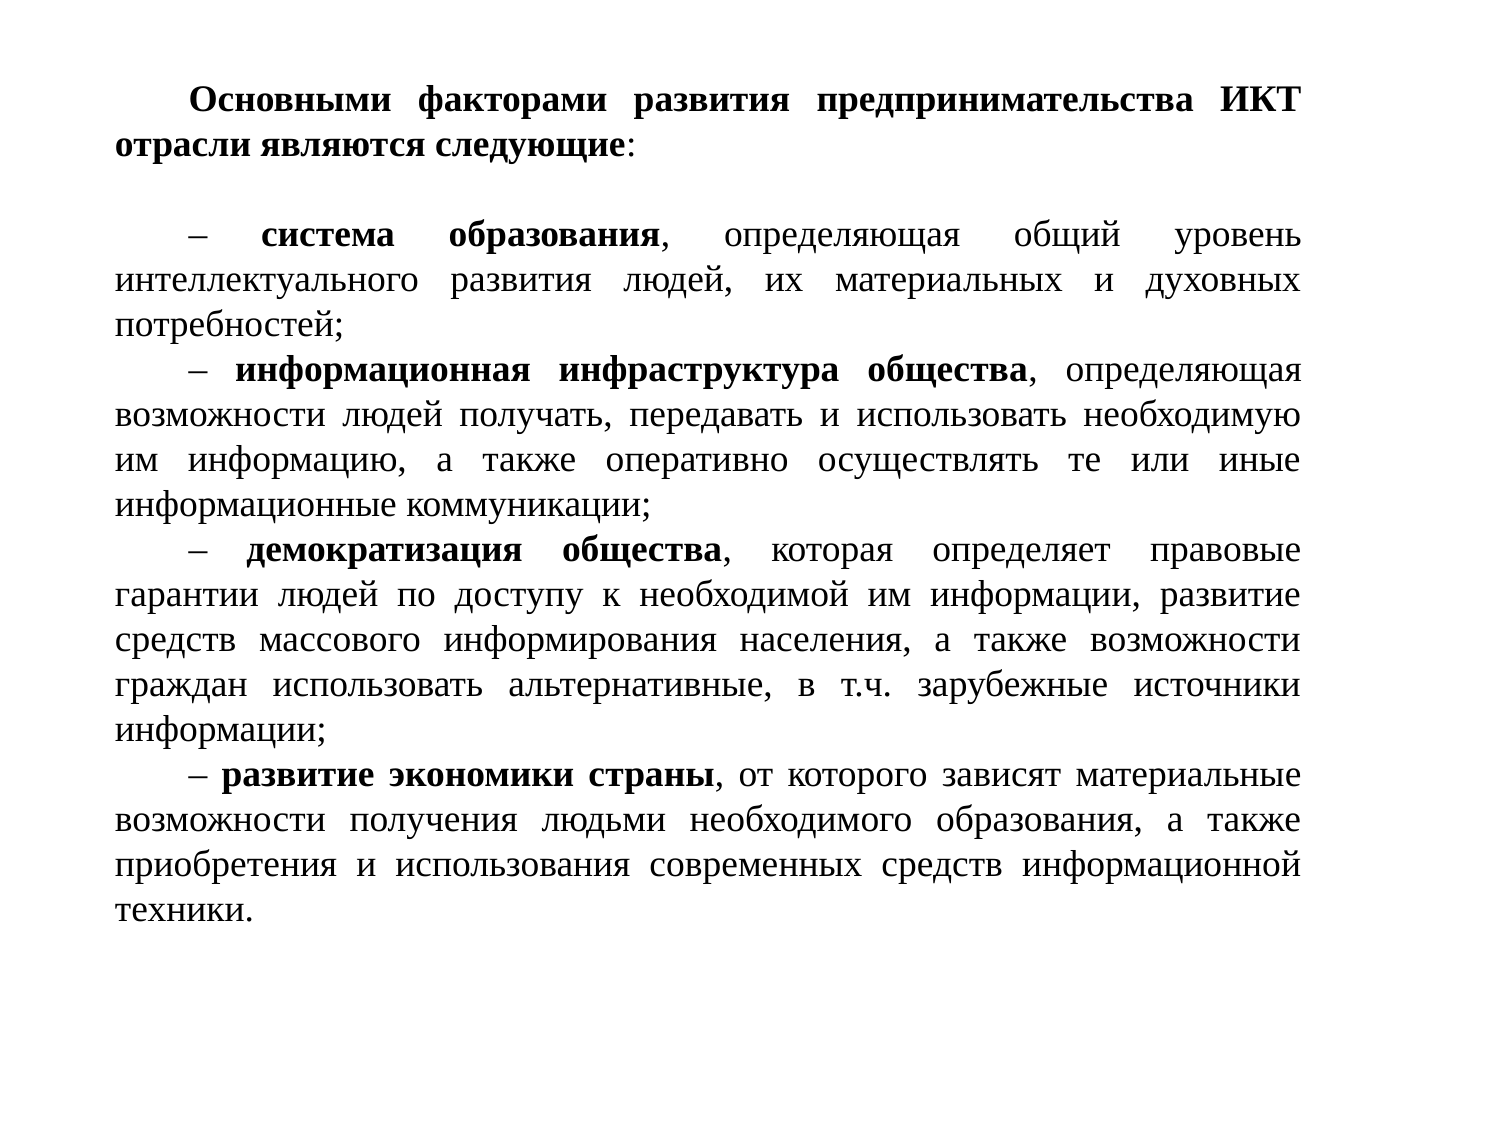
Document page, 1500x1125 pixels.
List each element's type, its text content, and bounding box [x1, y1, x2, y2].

text_box Основными факторами развития предпринимательства ИКТ отрасли являются следующие: – система образования, определяющая общий уровень интеллектуального развития людей, их материальных и духовных потребностей; – информационная инфраструктура общества, определяющая возможности людей получать, передавать и использовать необходимую им информацию, а также оперативно осуществлять те или иные информационные коммуникации; – демократизация общества, которая определяет правовые гарантии людей по доступу к необходимой им информации, развитие средств массового информирования населения, а также возможности граждан использовать альтернативные, в т.ч. зарубежные источники информации; – развитие экономики страны, от которого зависят материальные возможности получения людьми необходимого образования, а также приобретения и использования современных средств информационной техники. [100, 66, 1317, 937]
